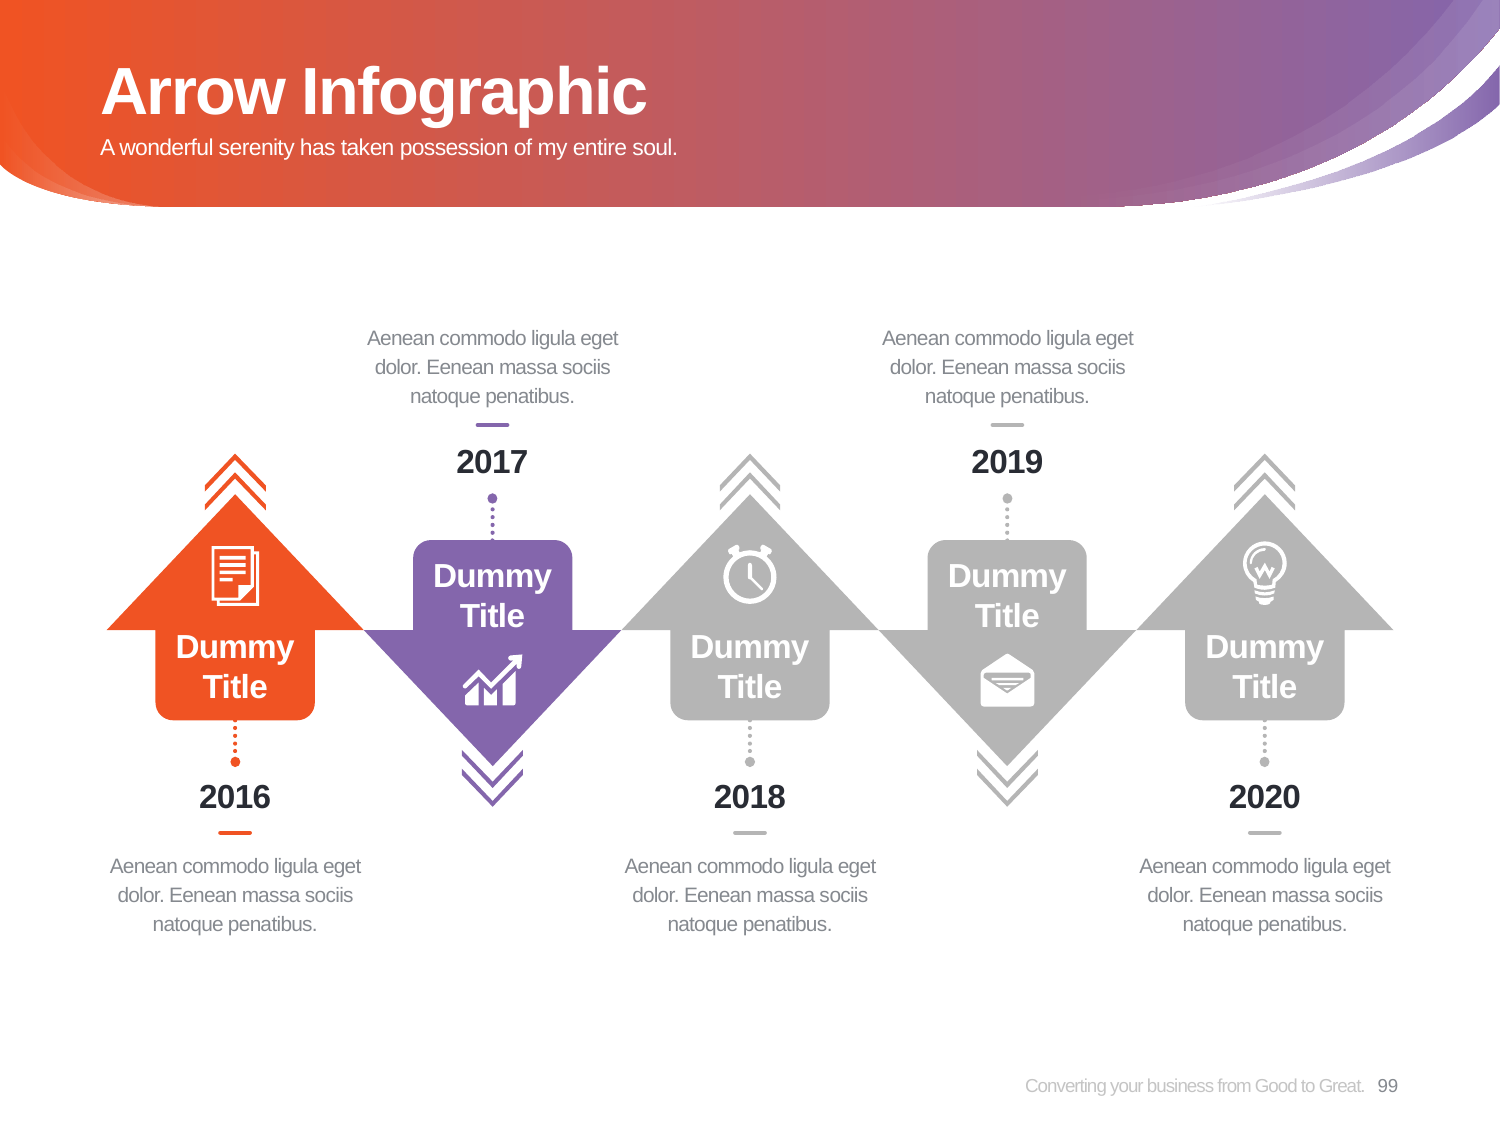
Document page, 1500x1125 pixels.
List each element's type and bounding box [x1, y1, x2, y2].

text_box [461, 749, 523, 788]
text_box [1002, 493, 1013, 504]
text_box [977, 768, 1038, 807]
text_box [719, 453, 781, 492]
text_box [106, 494, 1394, 767]
list [100, 132, 1400, 192]
text_box [461, 768, 523, 807]
text_box [106, 775, 364, 937]
text_box [363, 319, 622, 481]
text_box [878, 319, 1137, 481]
text_box [1259, 756, 1270, 768]
text_box [487, 493, 498, 504]
text_box [719, 472, 781, 511]
text_box [977, 749, 1038, 788]
text_box [1234, 472, 1296, 511]
text_box [204, 472, 266, 511]
text_box [744, 756, 756, 768]
text_box [204, 453, 266, 492]
title [100, 35, 1400, 132]
text_box [1136, 775, 1394, 937]
text_box [621, 775, 879, 937]
slide_number [1352, 1044, 1424, 1125]
footer [905, 1044, 1352, 1125]
text_box [1234, 453, 1296, 492]
text_box [230, 756, 241, 768]
